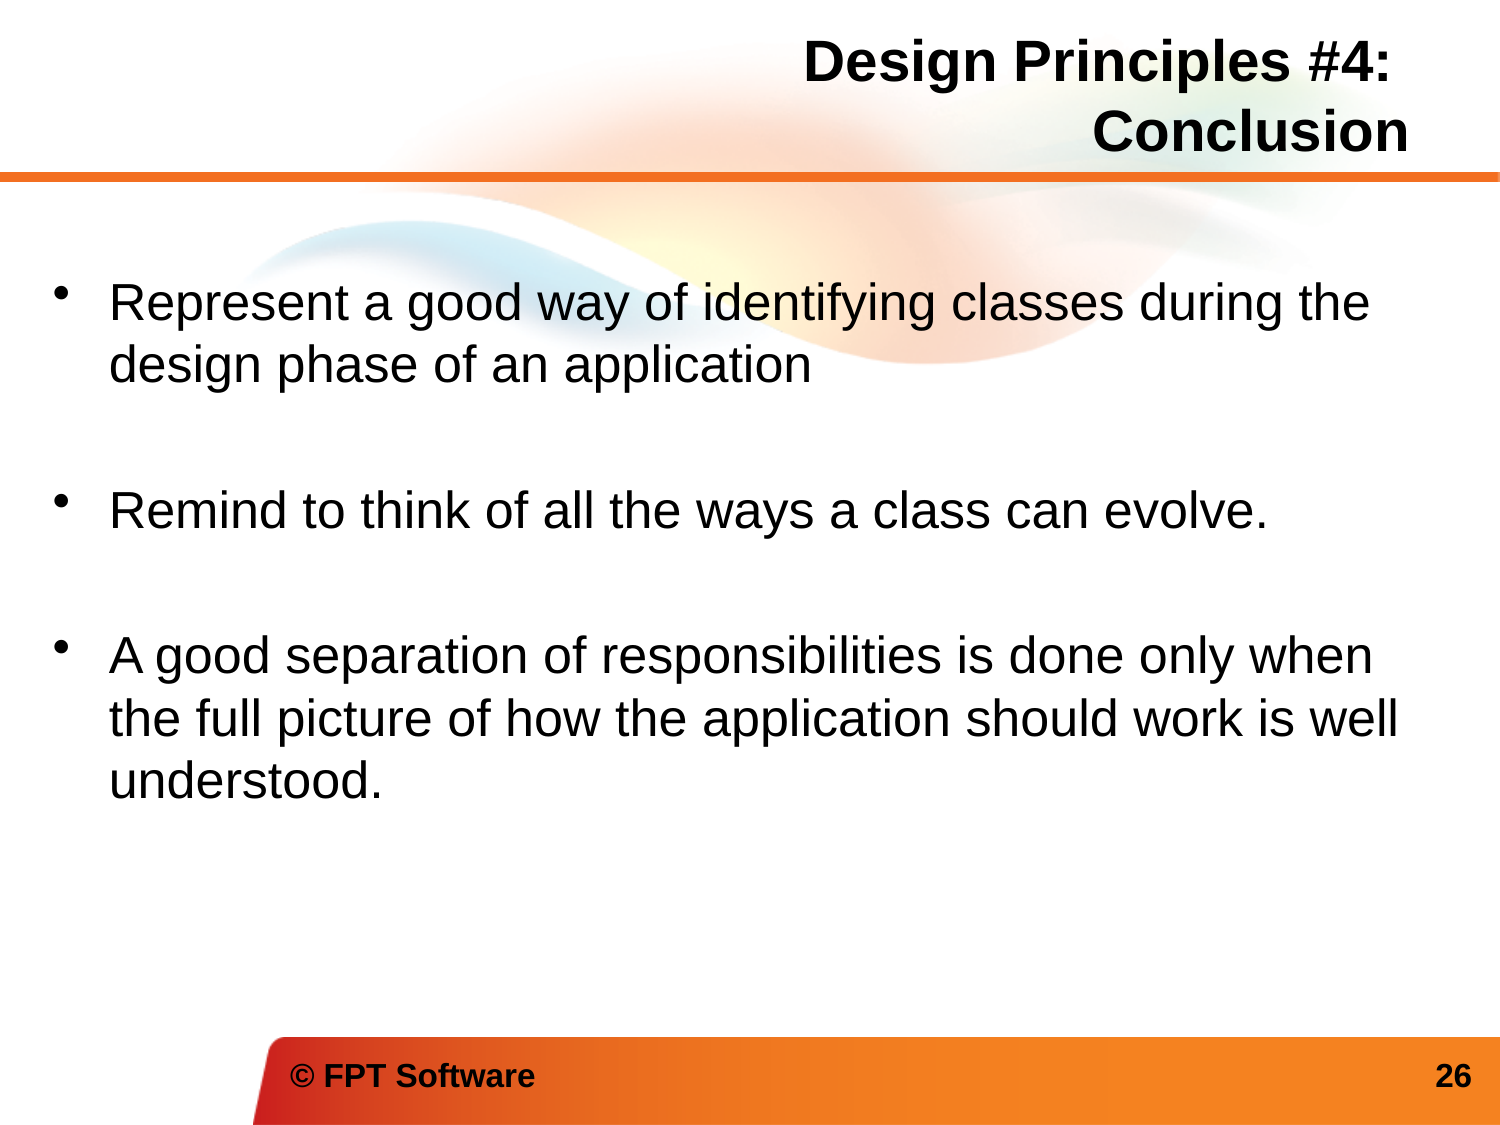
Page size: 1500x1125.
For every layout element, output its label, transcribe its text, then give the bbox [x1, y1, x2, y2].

title Design Principles #4: Conclusion [437, 24, 1425, 161]
list Represent a good way of identifying classes during the design phase of an application Remind to think of all the ways a class can evolve. A good separation of responsibilities is done only when the full picture of how the application should work is well understood. [37, 187, 1463, 1088]
picture [253, 1037, 1500, 1125]
picture [0, 0, 1500, 187]
